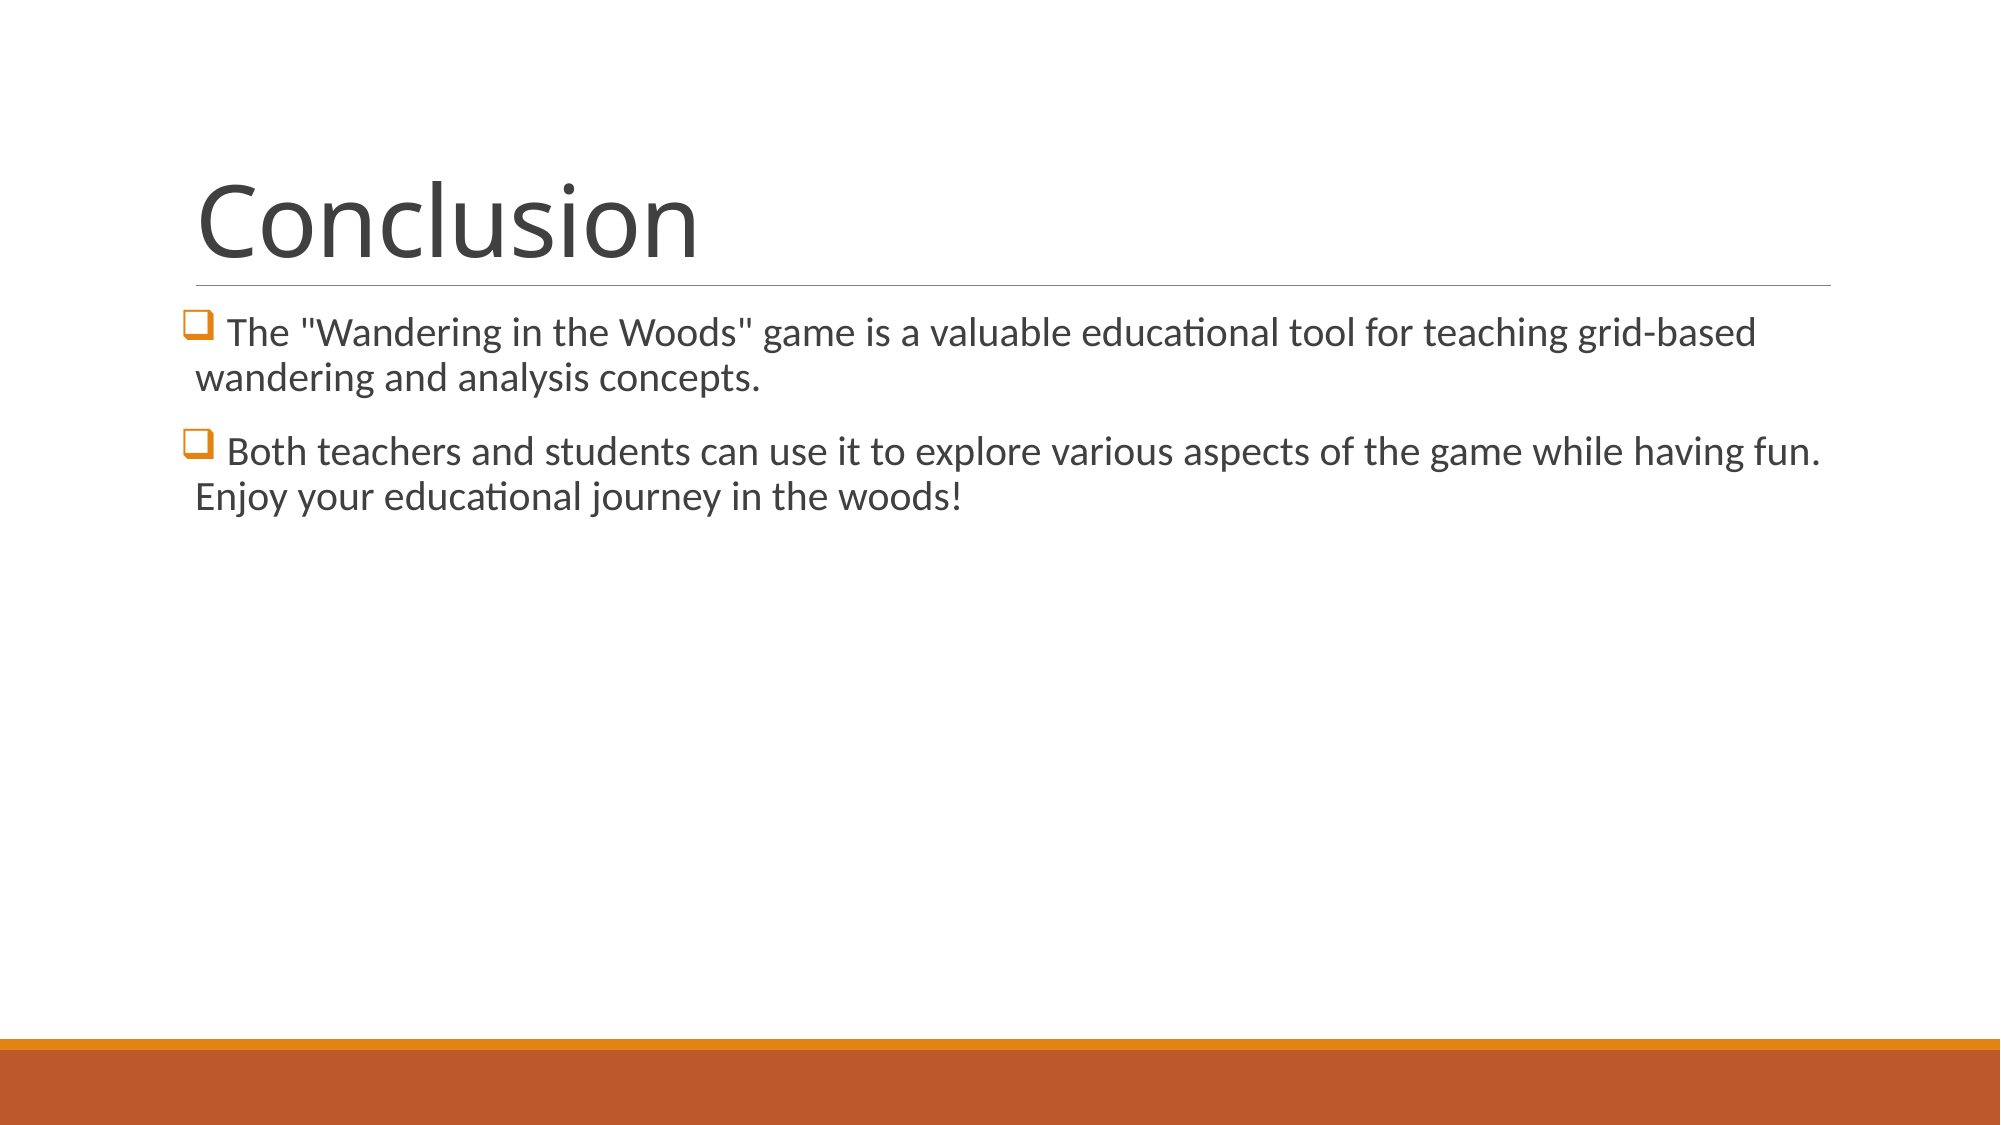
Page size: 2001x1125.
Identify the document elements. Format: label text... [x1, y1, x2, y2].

list The "Wandering in the Woods" game is a valuable educational tool for teaching grid-based wandering and analysis concepts. Both teachers and students can use it to explore various aspects of the game while having fun. Enjoy your educational journey in the woods! [180, 302, 1830, 1023]
title Conclusion [180, 47, 1830, 285]
